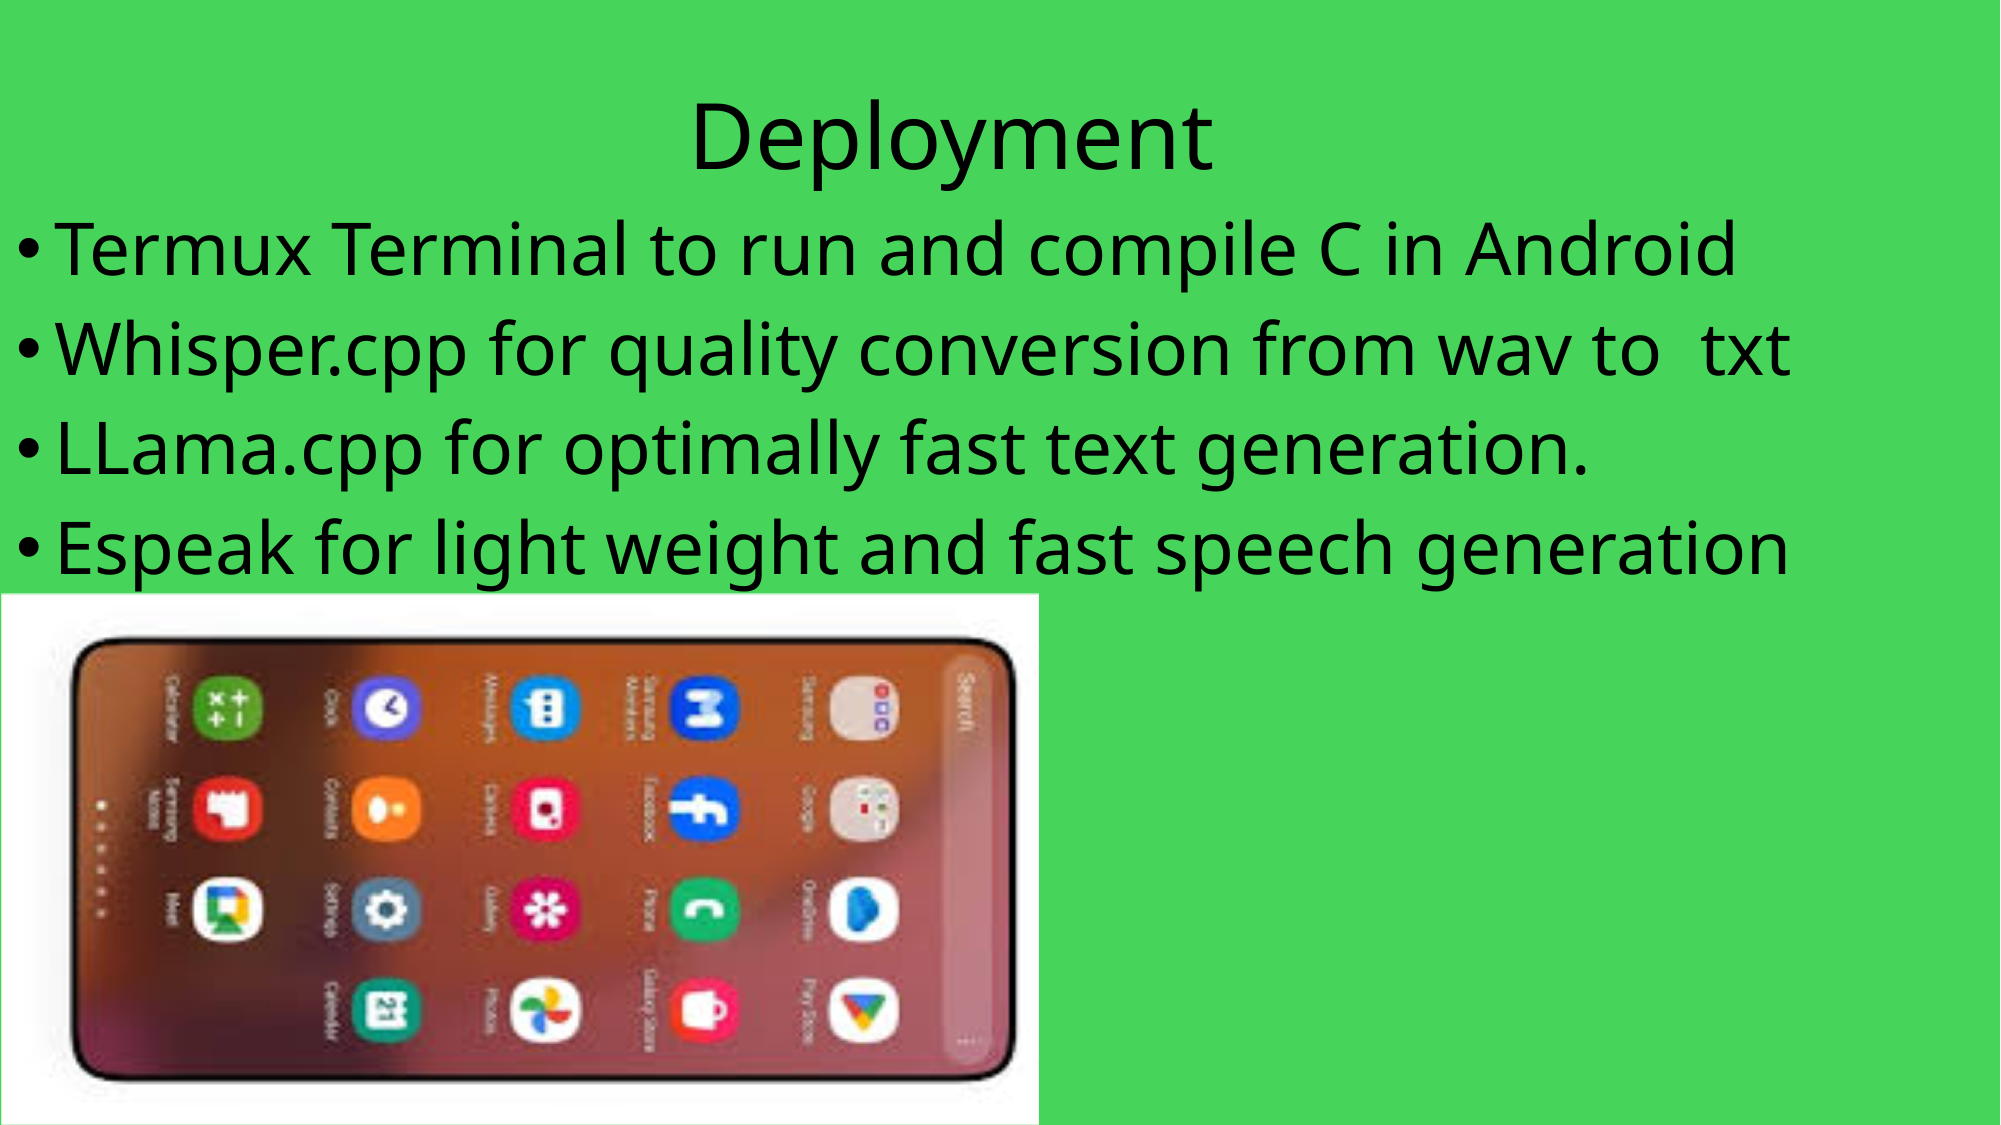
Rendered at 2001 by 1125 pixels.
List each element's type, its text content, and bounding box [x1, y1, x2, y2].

picture [2, 339, 1038, 1125]
list Termux Terminal to run and compile C in Android Whisper.cpp for quality conversion from wav to txt LLama.cpp for optimally fast text generation. Espeak for light weight and fast speech generation [1, 205, 1864, 920]
text_box Deployment [673, 0, 1275, 281]
